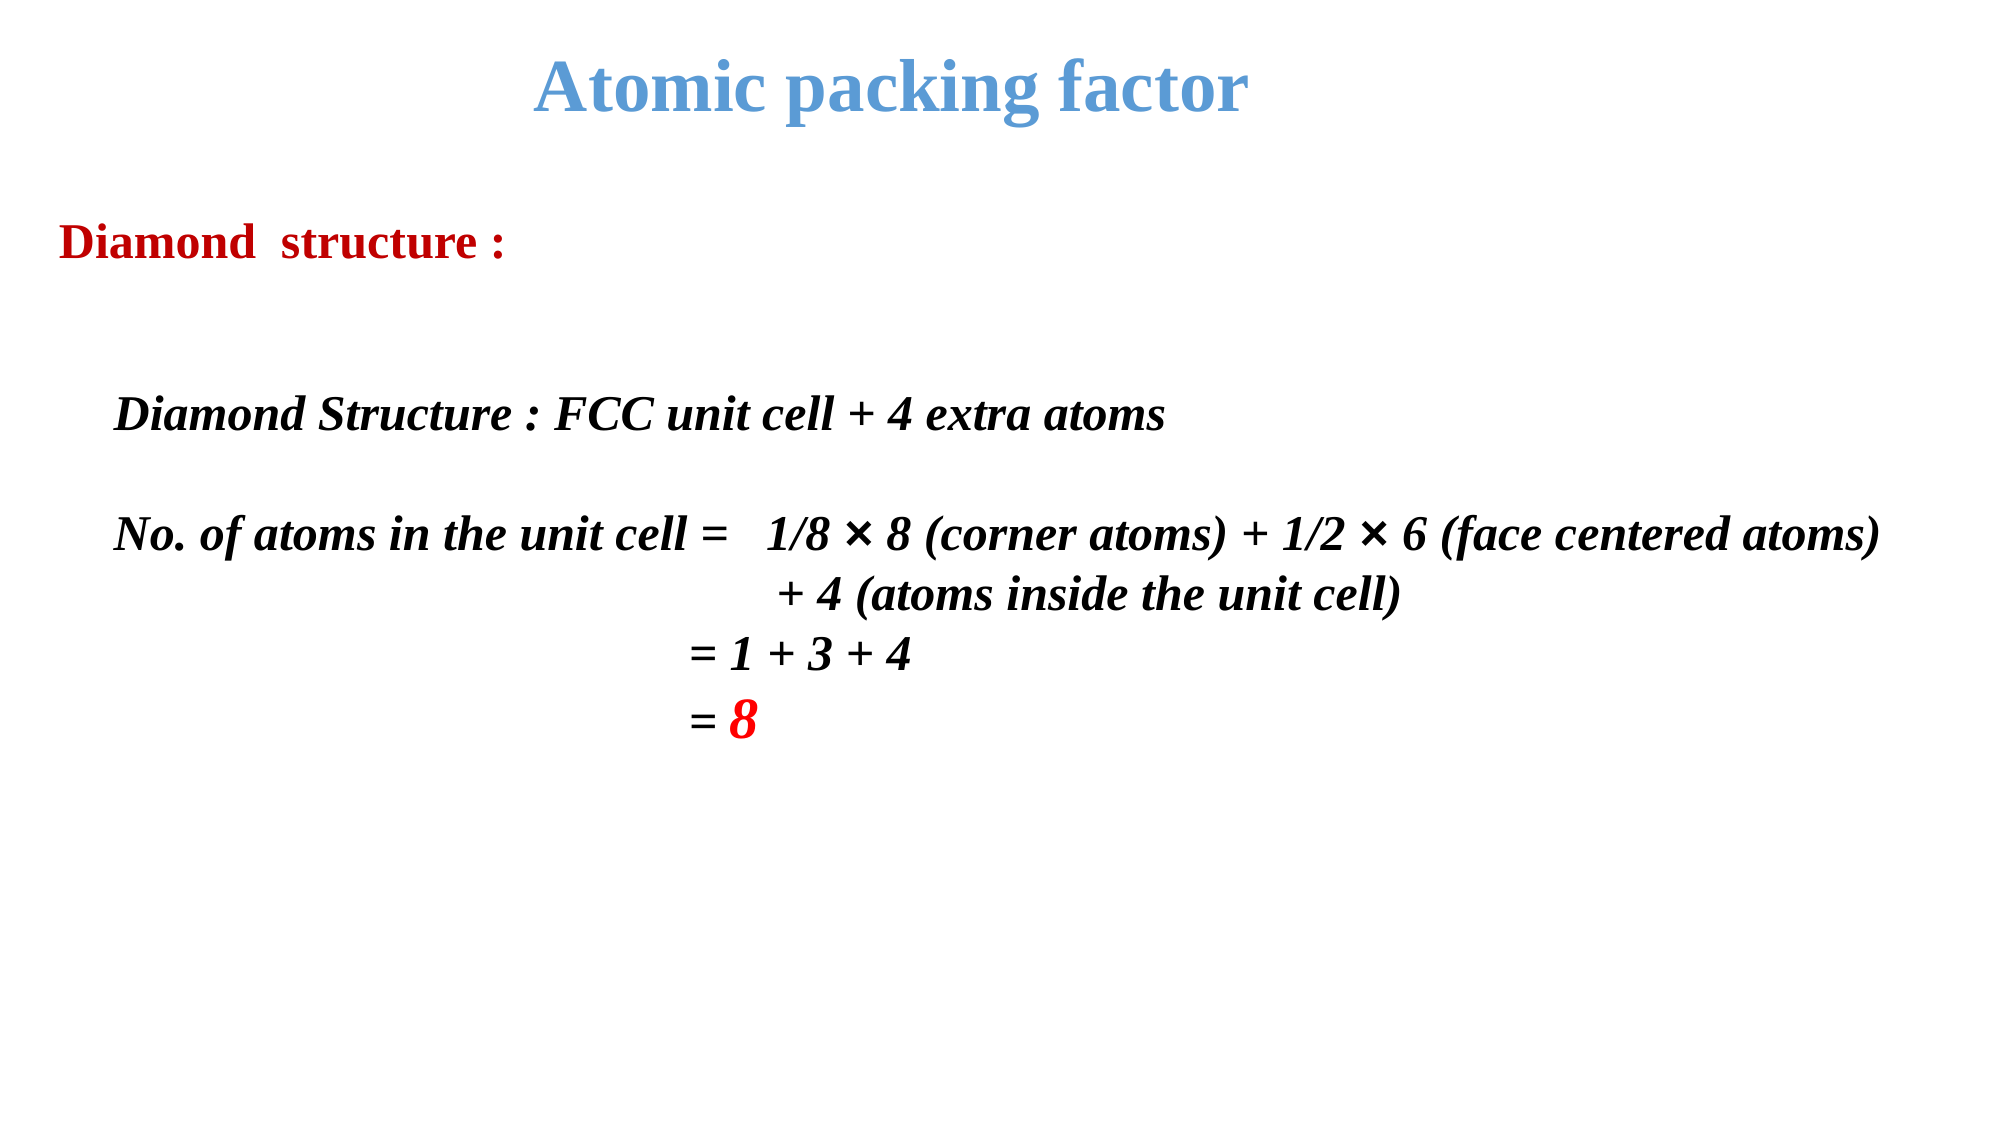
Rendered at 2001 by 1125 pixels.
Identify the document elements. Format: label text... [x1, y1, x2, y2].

text_box Atomic packing factor [519, 29, 1292, 134]
text_box Diamond structure : [44, 200, 522, 276]
text_box Diamond Structure : FCC unit cell + 4 extra atoms No. of atoms in the unit cell = 1/8 × 8 (corner atoms) + 1/2 × 6 (face centered atoms) + 4 (atoms inside the unit cell) = 1 + 3 + 4 = 8 [99, 372, 1927, 758]
